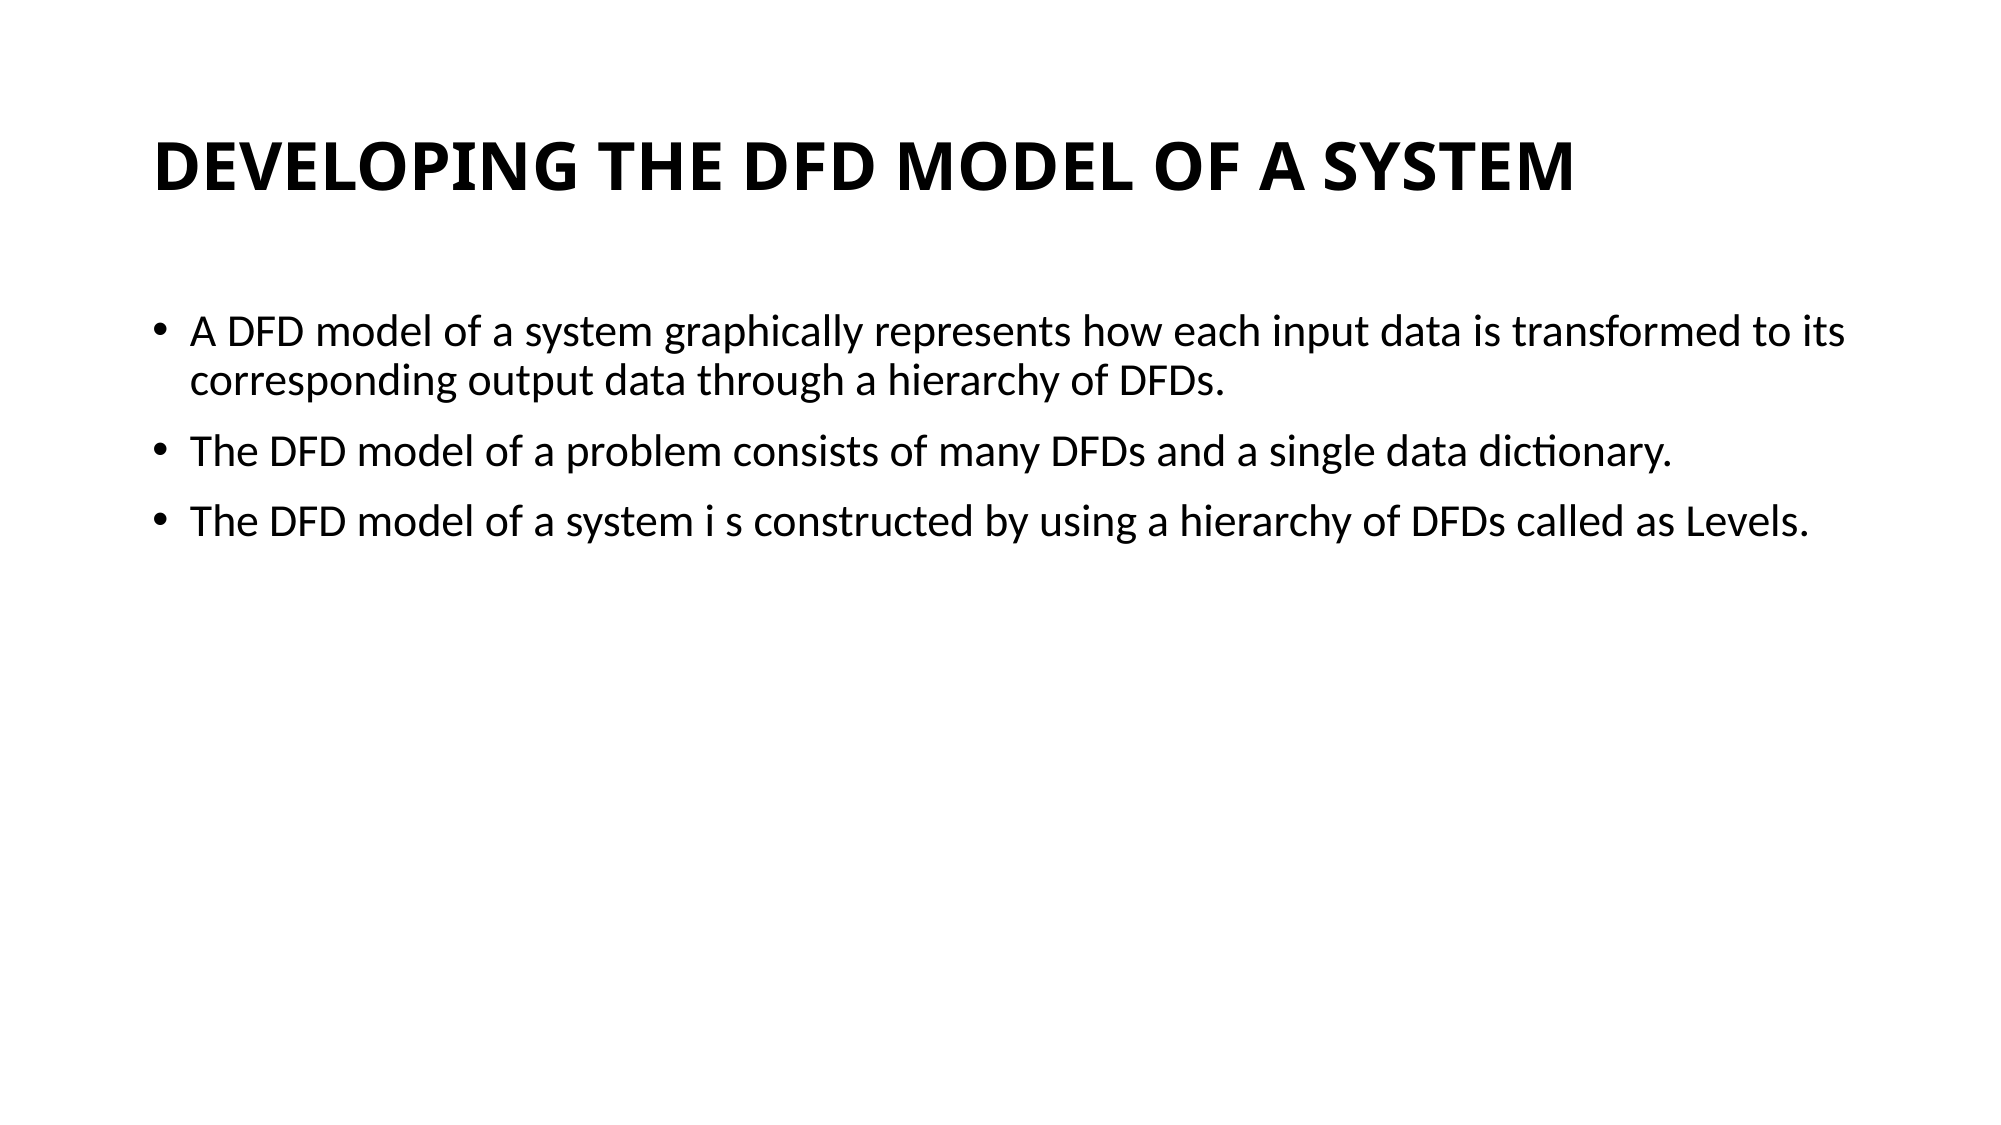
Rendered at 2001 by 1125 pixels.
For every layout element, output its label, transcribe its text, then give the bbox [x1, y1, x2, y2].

list A DFD model of a system graphically represents how each input data is transformed to its corresponding output data through a hierarchy of DFDs. The DFD model of a problem consists of many DFDs and a single data dictionary. The DFD model of a system i s constructed by using a hierarchy of DFDs called as Levels. [137, 299, 1863, 1014]
title DEVELOPING THE DFD MODEL OF A SYSTEM [137, 59, 1863, 278]
